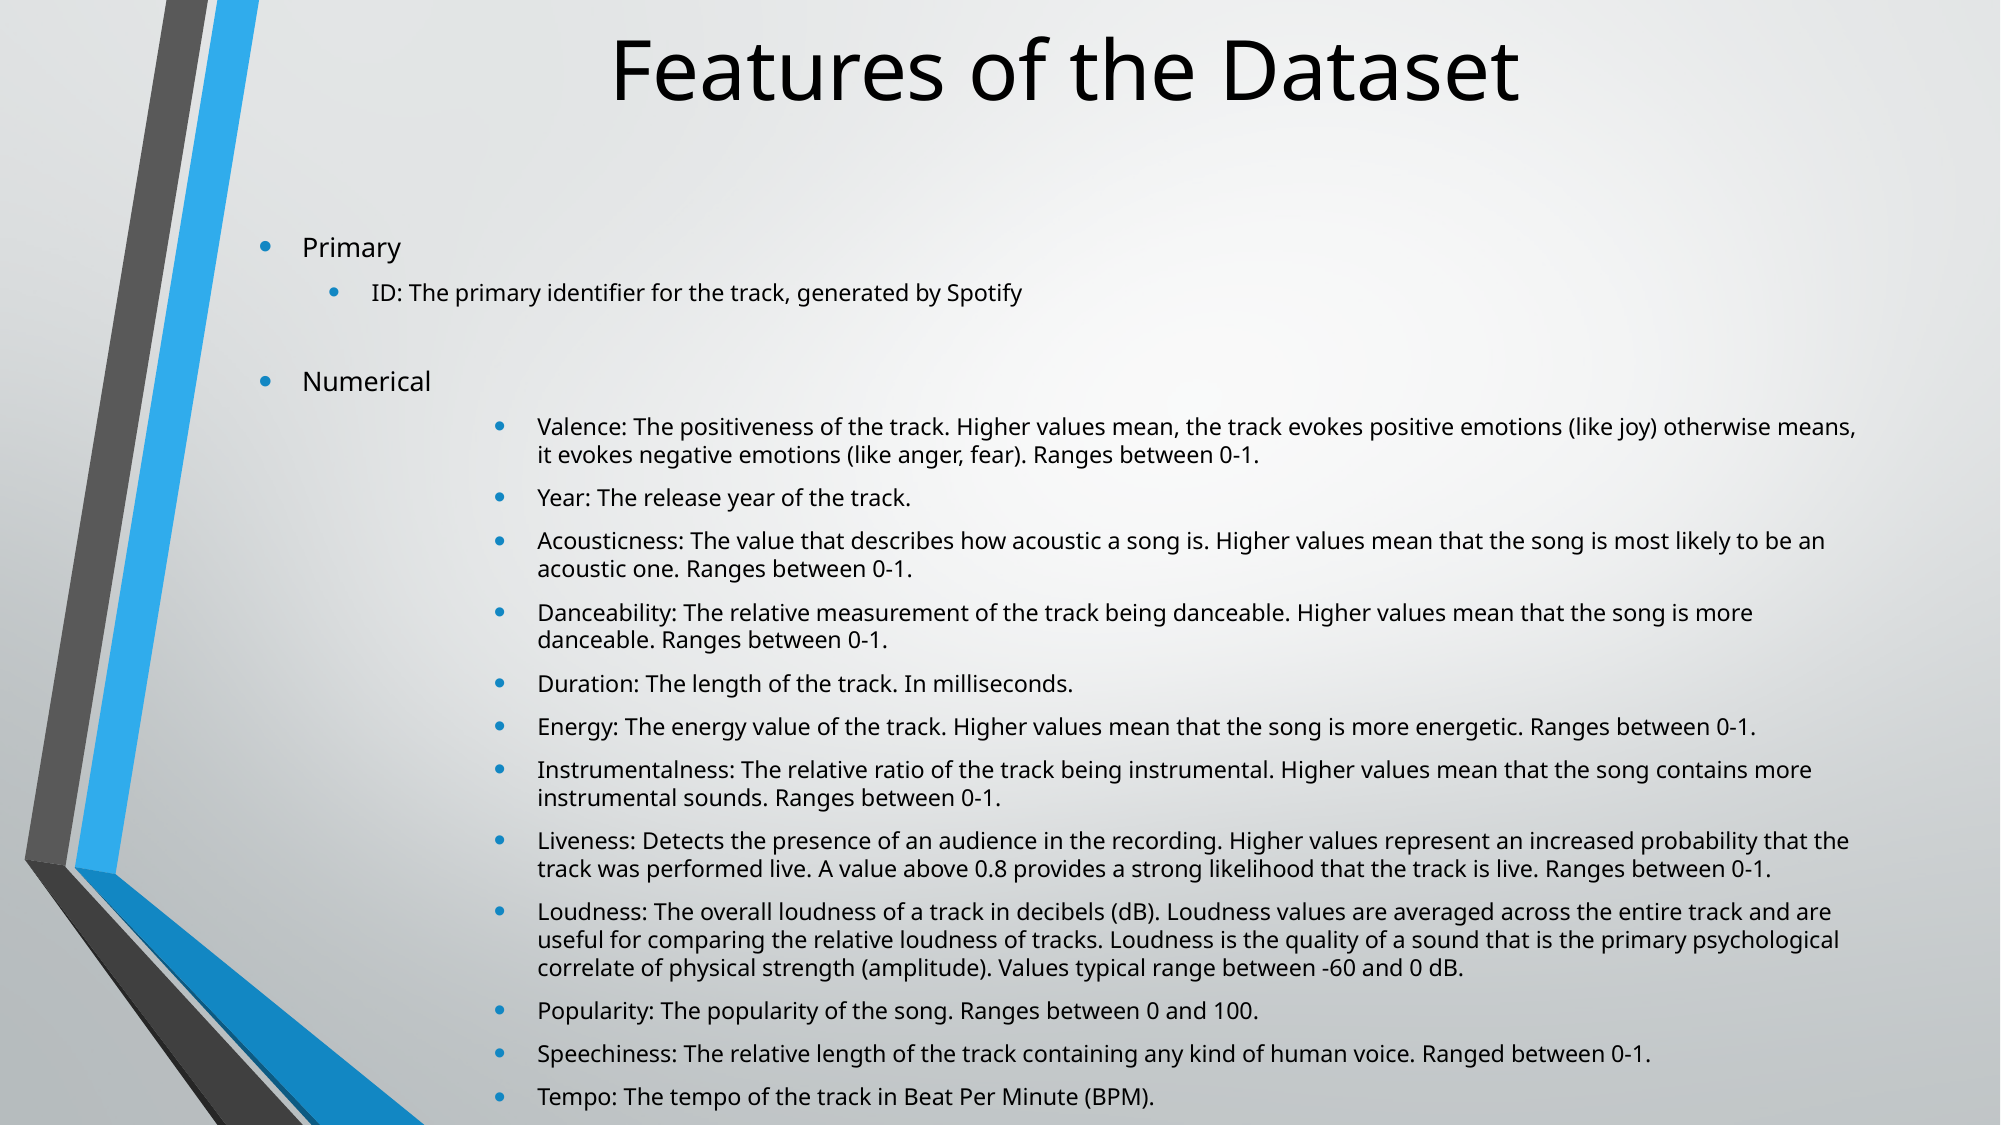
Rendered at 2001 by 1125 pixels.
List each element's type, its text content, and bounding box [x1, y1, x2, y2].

list Primary ID: The primary identifier for the track, generated by Spotify Numerical Valence: The positiveness of the track. Higher values mean, the track evokes positive emotions (like joy) otherwise means, it evokes negative emotions (like anger, fear). Ranges between 0-1. Year: The release year of the track. Acousticness: The value that describes how acoustic a song is. Higher values mean that the song is most likely to be an acoustic one. Ranges between 0-1. Danceability: The relative measurement of the track being danceable. Higher values mean that the song is more danceable. Ranges between 0-1. Duration: The length of the track. In milliseconds. Energy: The energy value of the track. Higher values mean that the song is more energetic. Ranges between 0-1. Instrumentalness: The relative ratio of the track being instrumental. Higher values mean that the song contains more instrumental sounds. Ranges between 0-1. Liveness: Detects the presence of an audience in the recording. Higher values represent an increased probability that the track was performed live. A value above 0.8 provides a strong likelihood that the track is live. Ranges between 0-1. Loudness: The overall loudness of a track in decibels (dB). Loudness values are averaged across the entire track and are useful for comparing the relative loudness of tracks. Loudness is the quality of a sound that is the primary psychological correlate of physical strength (amplitude). Values typical range between -60 and 0 dB. Popularity: The popularity of the song. Ranges between 0 and 100. Speechiness: The relative length of the track containing any kind of human voice. Ranged between 0-1. Tempo: The tempo of the track in Beat Per Minute (BPM). [243, 170, 1887, 1125]
title Features of the Dataset [243, 0, 1887, 136]
